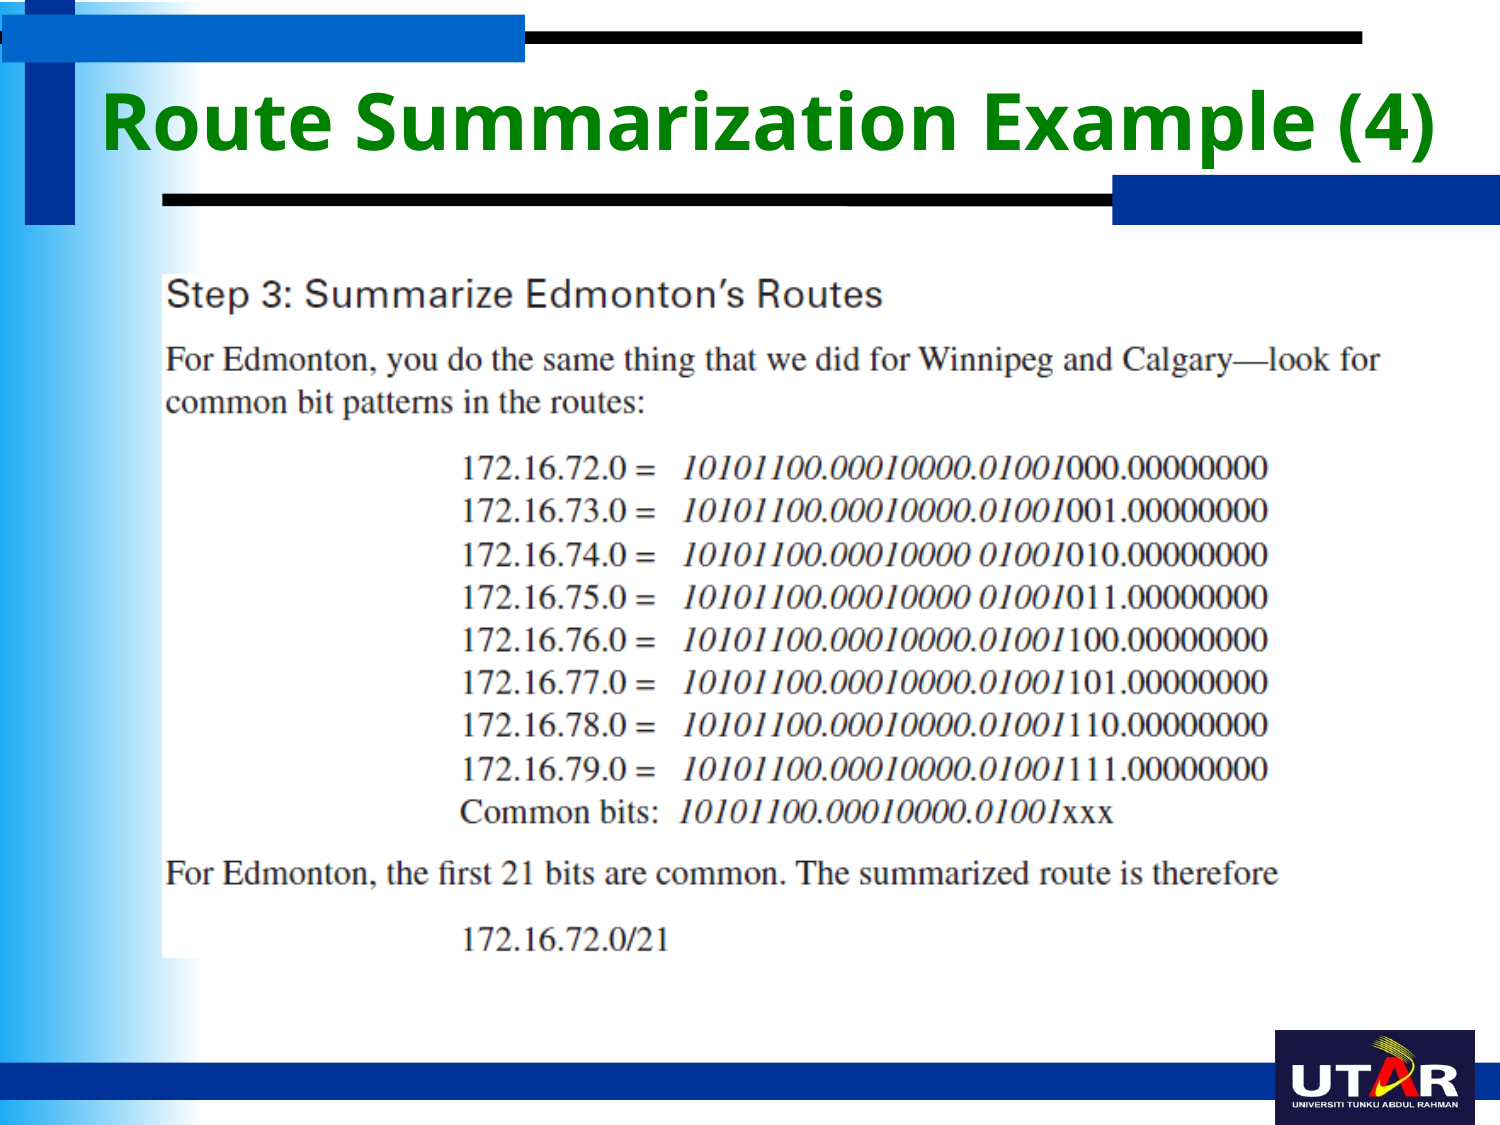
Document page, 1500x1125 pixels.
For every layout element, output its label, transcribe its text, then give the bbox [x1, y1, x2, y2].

picture [1275, 1030, 1475, 1125]
picture [162, 274, 1388, 959]
title Route Summarization Example (4) [75, 50, 1463, 188]
